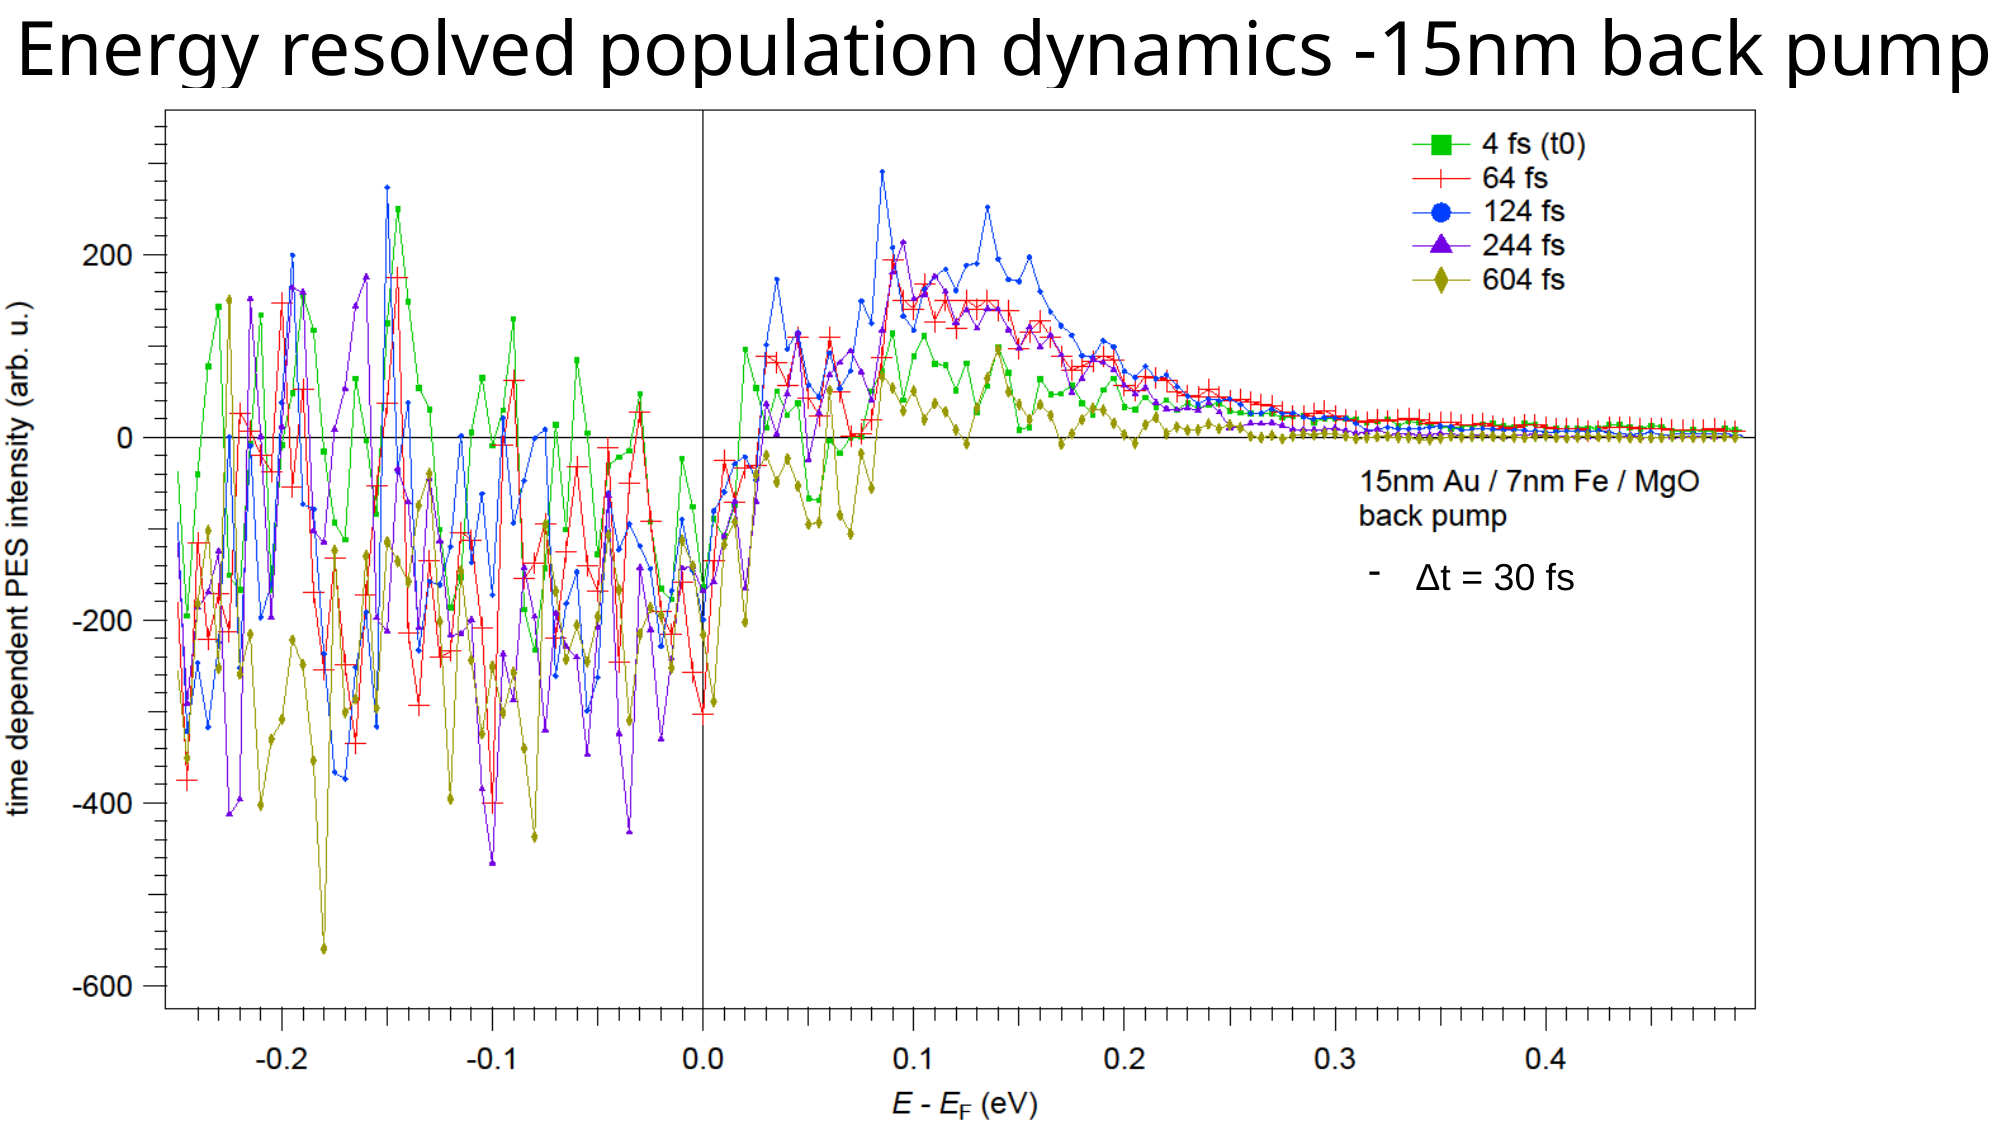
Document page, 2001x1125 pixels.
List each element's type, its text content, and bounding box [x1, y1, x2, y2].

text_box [0, 88, 1822, 1125]
text_box Energy resolved population dynamics -15nm back pump [0, 2, 2000, 221]
